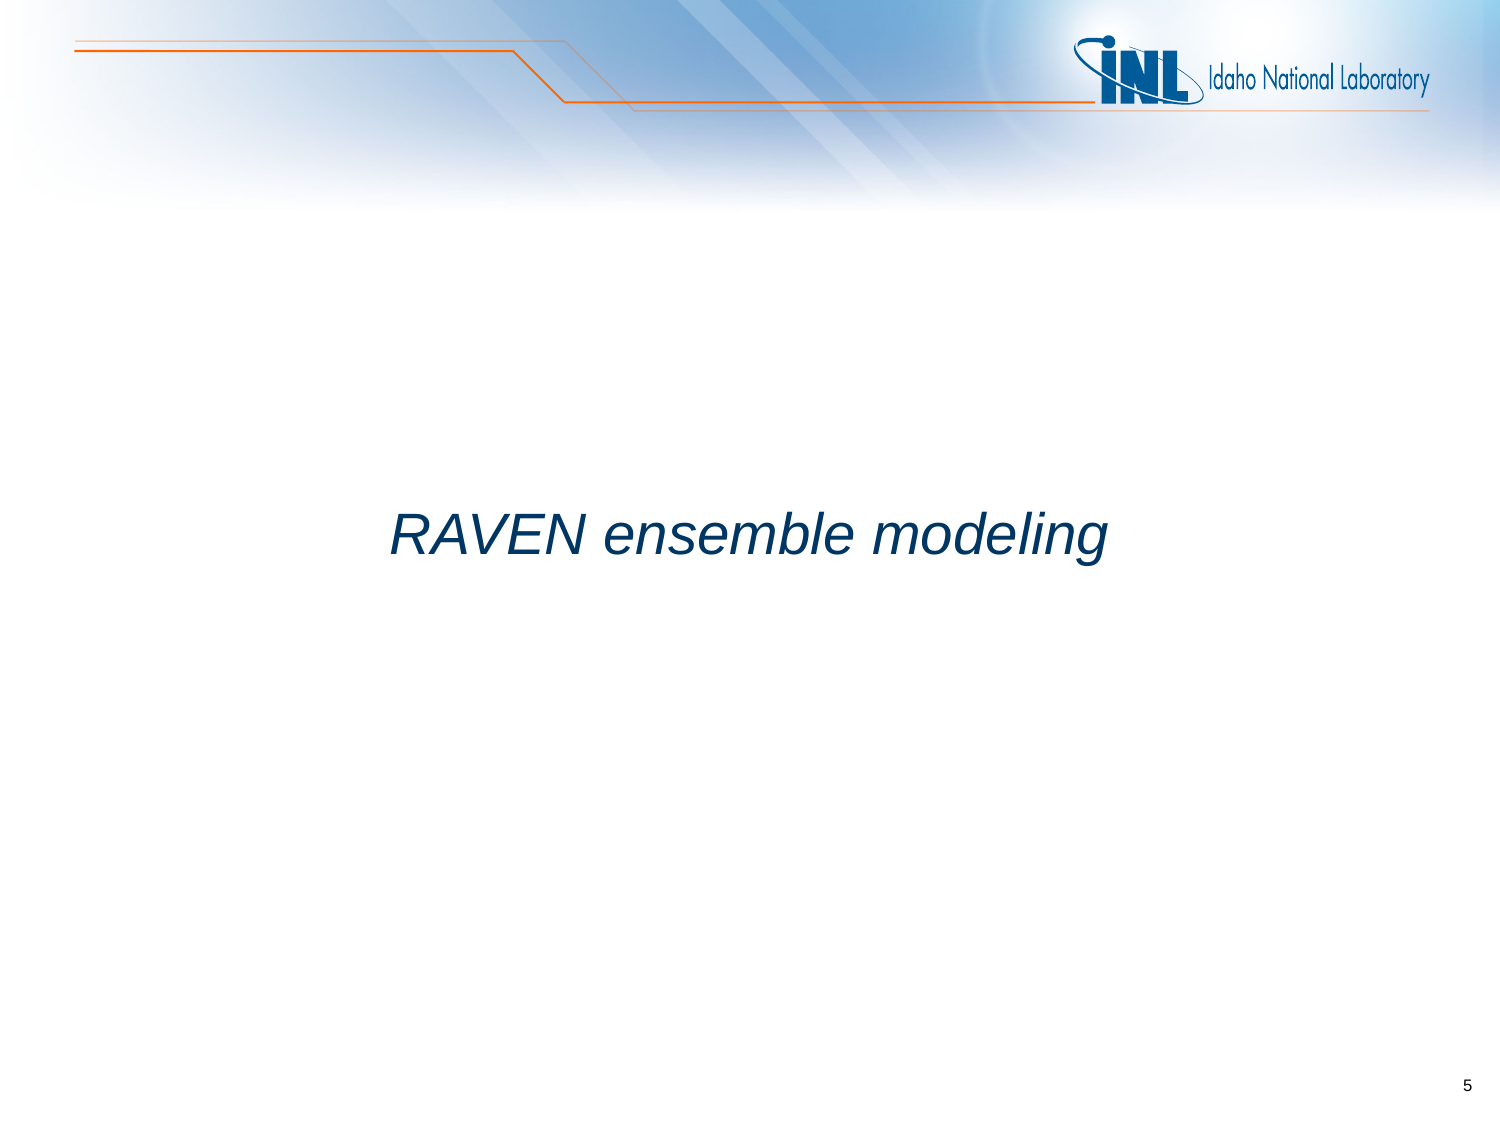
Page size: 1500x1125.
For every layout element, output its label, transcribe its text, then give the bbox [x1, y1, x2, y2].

slide_number 5 [1429, 1074, 1473, 1096]
picture [0, 0, 1500, 1125]
title RAVEN ensemble modeling [74, 506, 1426, 569]
